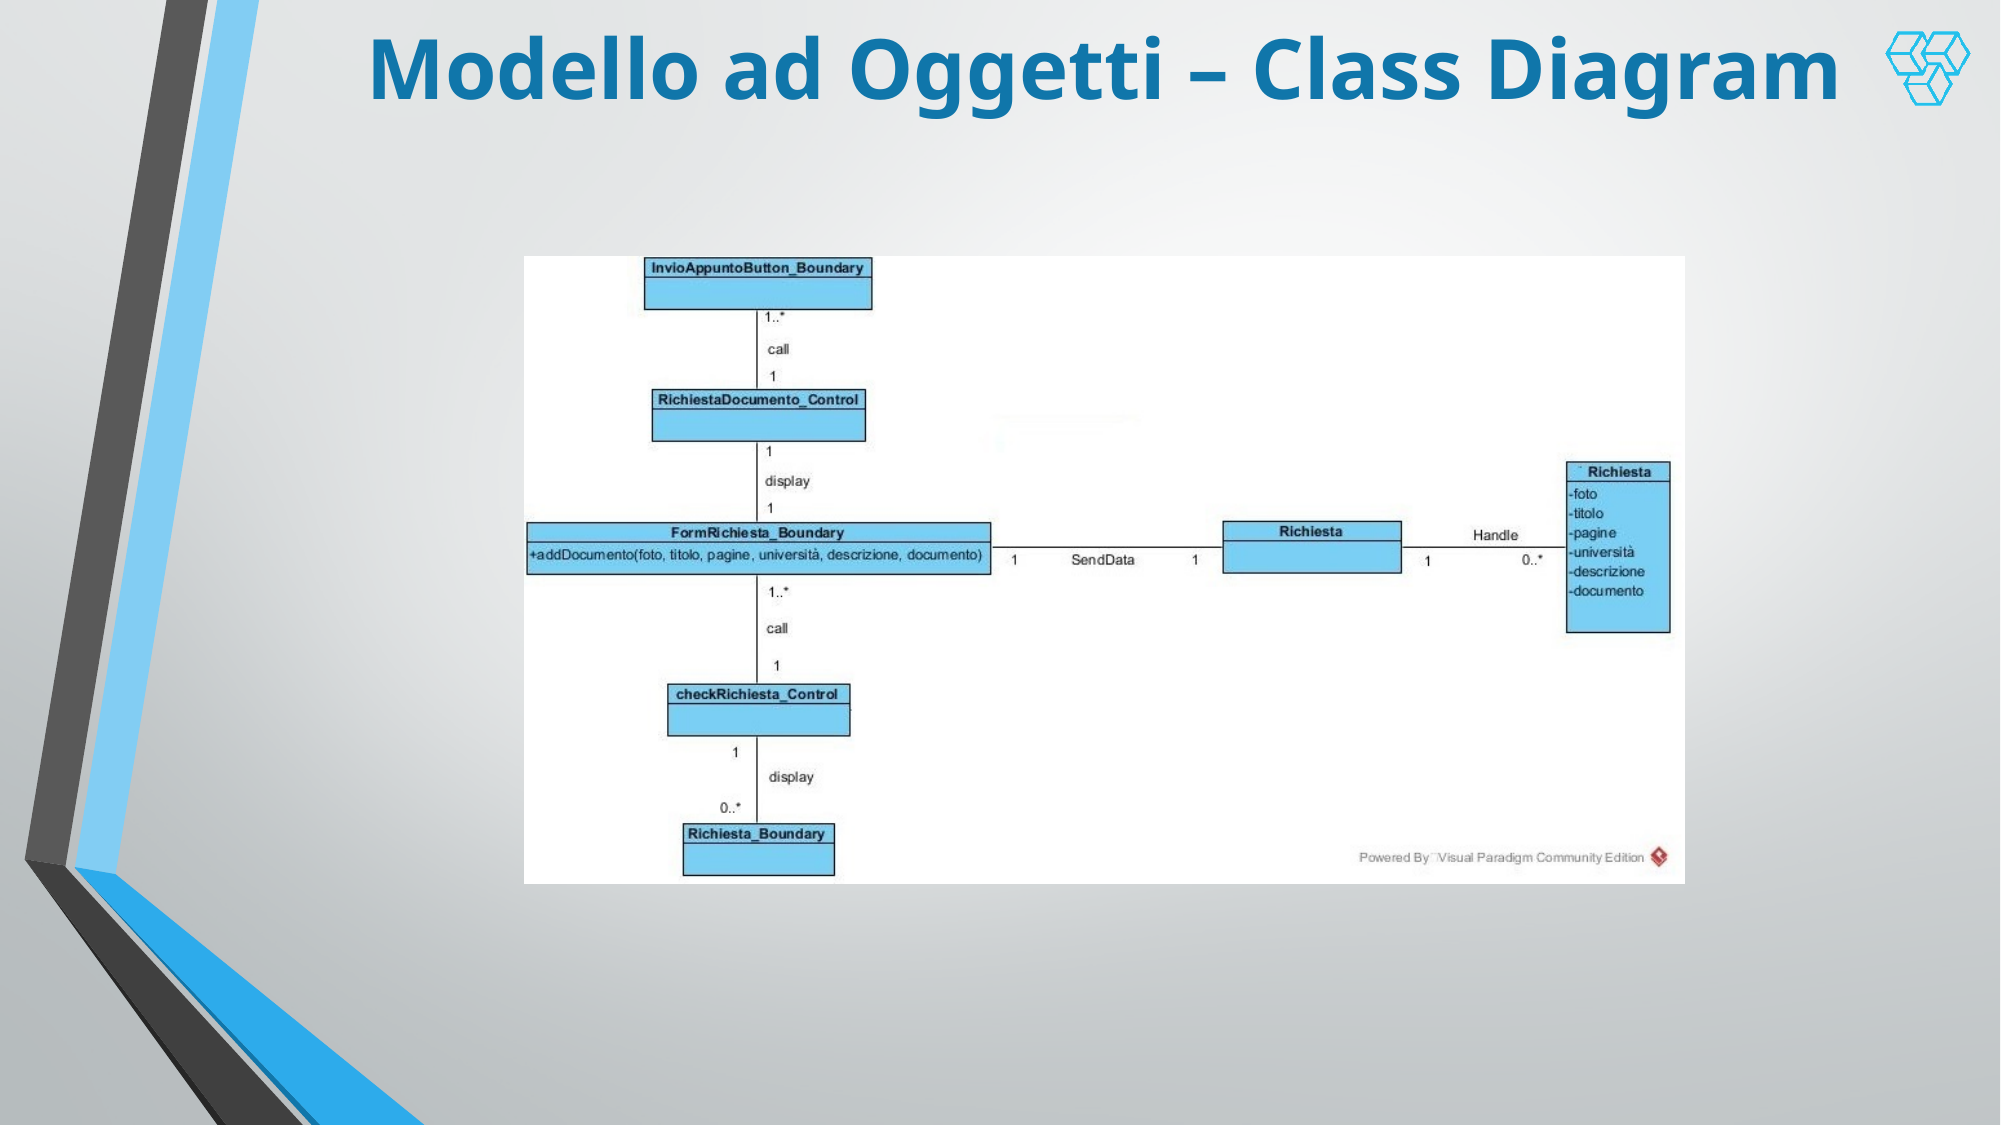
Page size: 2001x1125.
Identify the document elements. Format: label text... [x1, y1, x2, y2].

picture [1875, 10, 1979, 122]
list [524, 255, 1685, 884]
text_box Modello ad Oggetti – Class Diagram [283, 0, 1928, 132]
